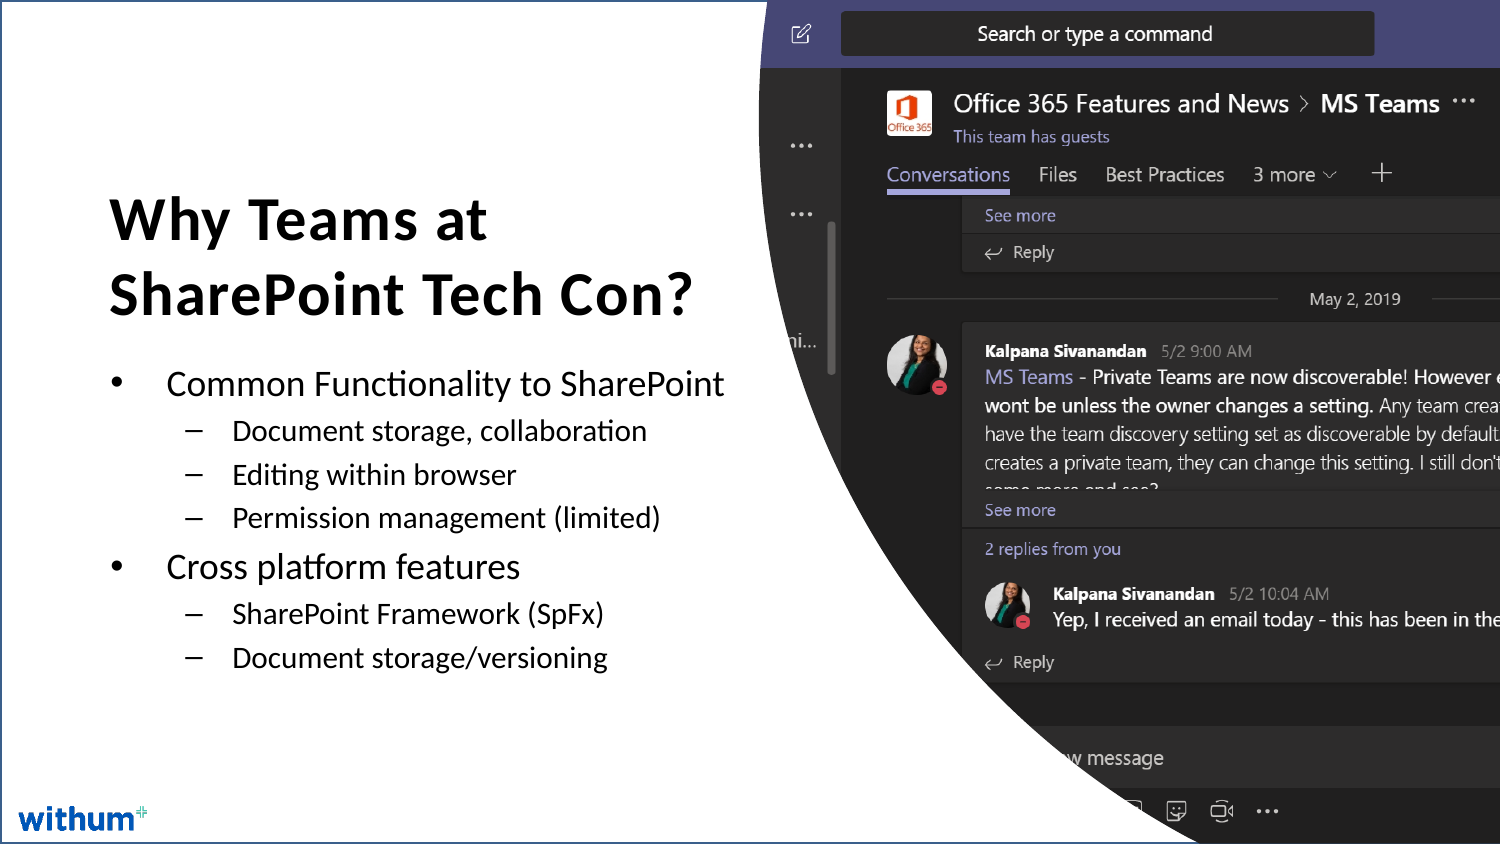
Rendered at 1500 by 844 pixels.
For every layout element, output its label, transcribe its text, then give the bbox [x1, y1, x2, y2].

picture [18, 806, 147, 833]
title Why Teams at SharePoint Tech Con? [98, 171, 715, 335]
list Common Functionality to SharePoint Document storage, collaboration Editing within browser Permission management (limited) Cross platform features SharePoint Framework (SpFx) Document storage/versioning [99, 353, 753, 745]
picture [758, 0, 1500, 844]
